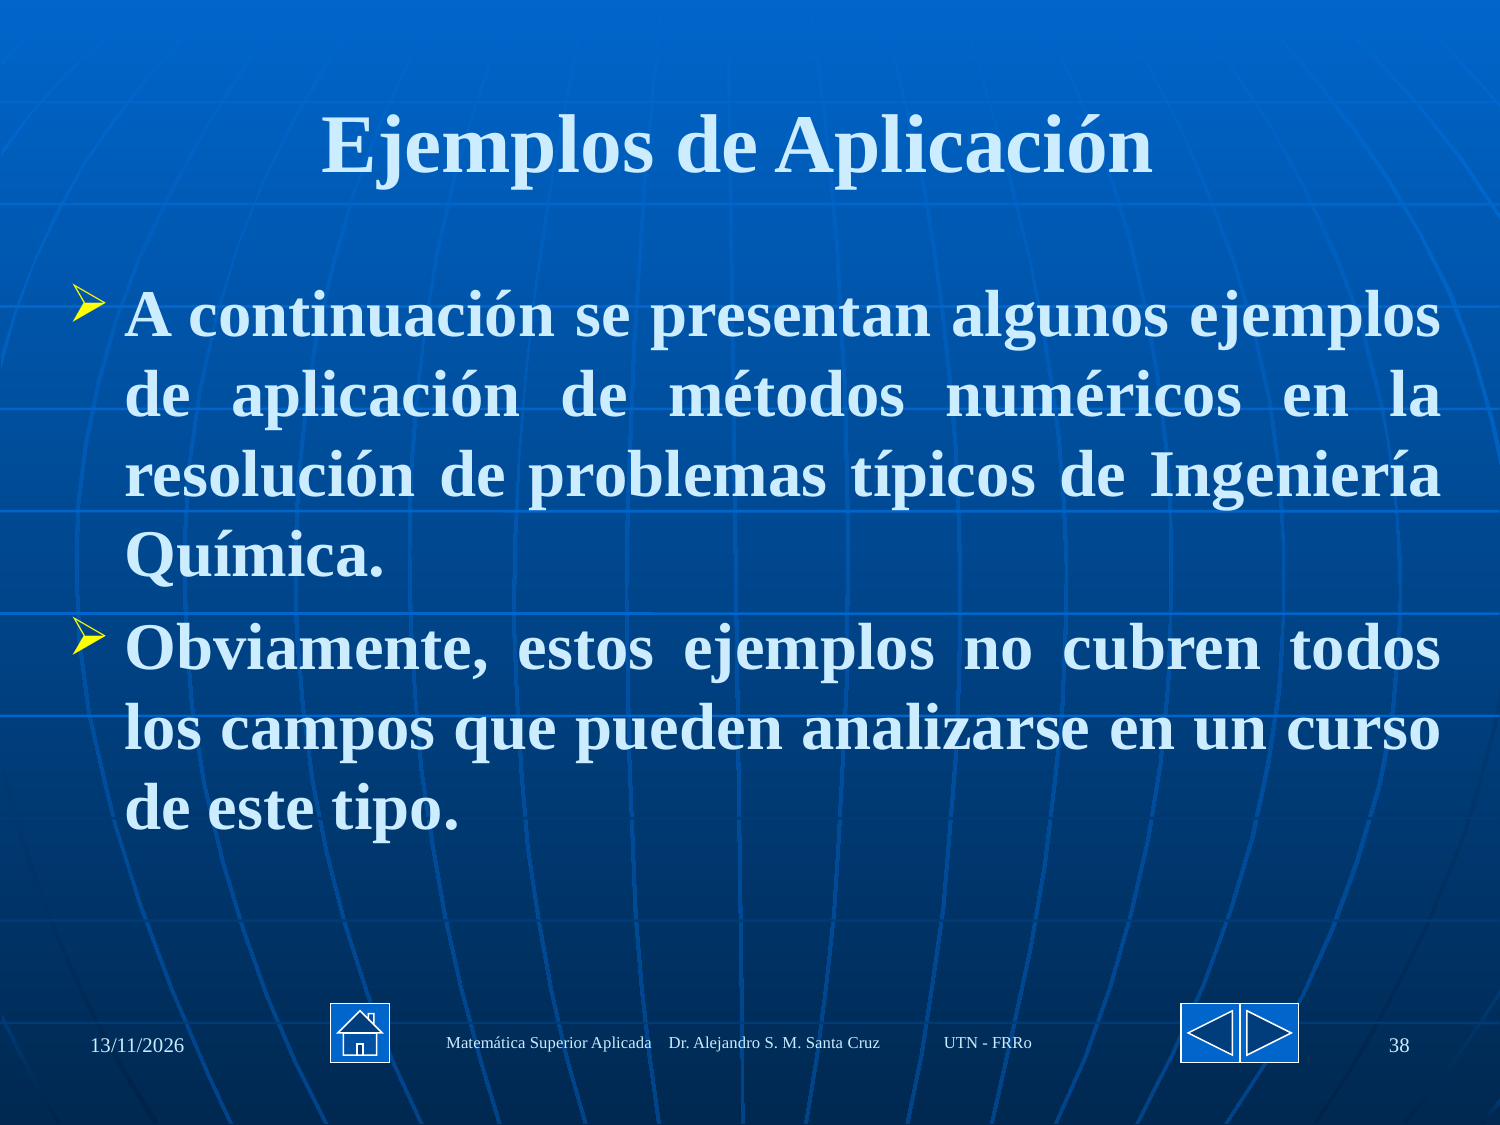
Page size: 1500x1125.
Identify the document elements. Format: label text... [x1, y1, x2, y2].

text_box [330, 1003, 390, 1063]
text_box [1180, 1003, 1240, 1063]
slide_number 38 [1074, 1024, 1425, 1100]
footer Matemática Superior Aplicada Dr. Alejandro S. M. Santa Cruz UTN - FRRo [430, 1024, 1069, 1100]
list A continuación se presentan algunos ejemplos de aplicación de métodos numéricos en la resolución de problemas típicos de Ingeniería Química. Obviamente, estos ejemplos no cubren todos los campos que pueden analizarse en un curso de este tipo. [53, 262, 1459, 858]
text_box [1240, 1003, 1299, 1063]
title Ejemplos de Aplicación [0, 45, 1500, 233]
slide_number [75, 1024, 425, 1100]
